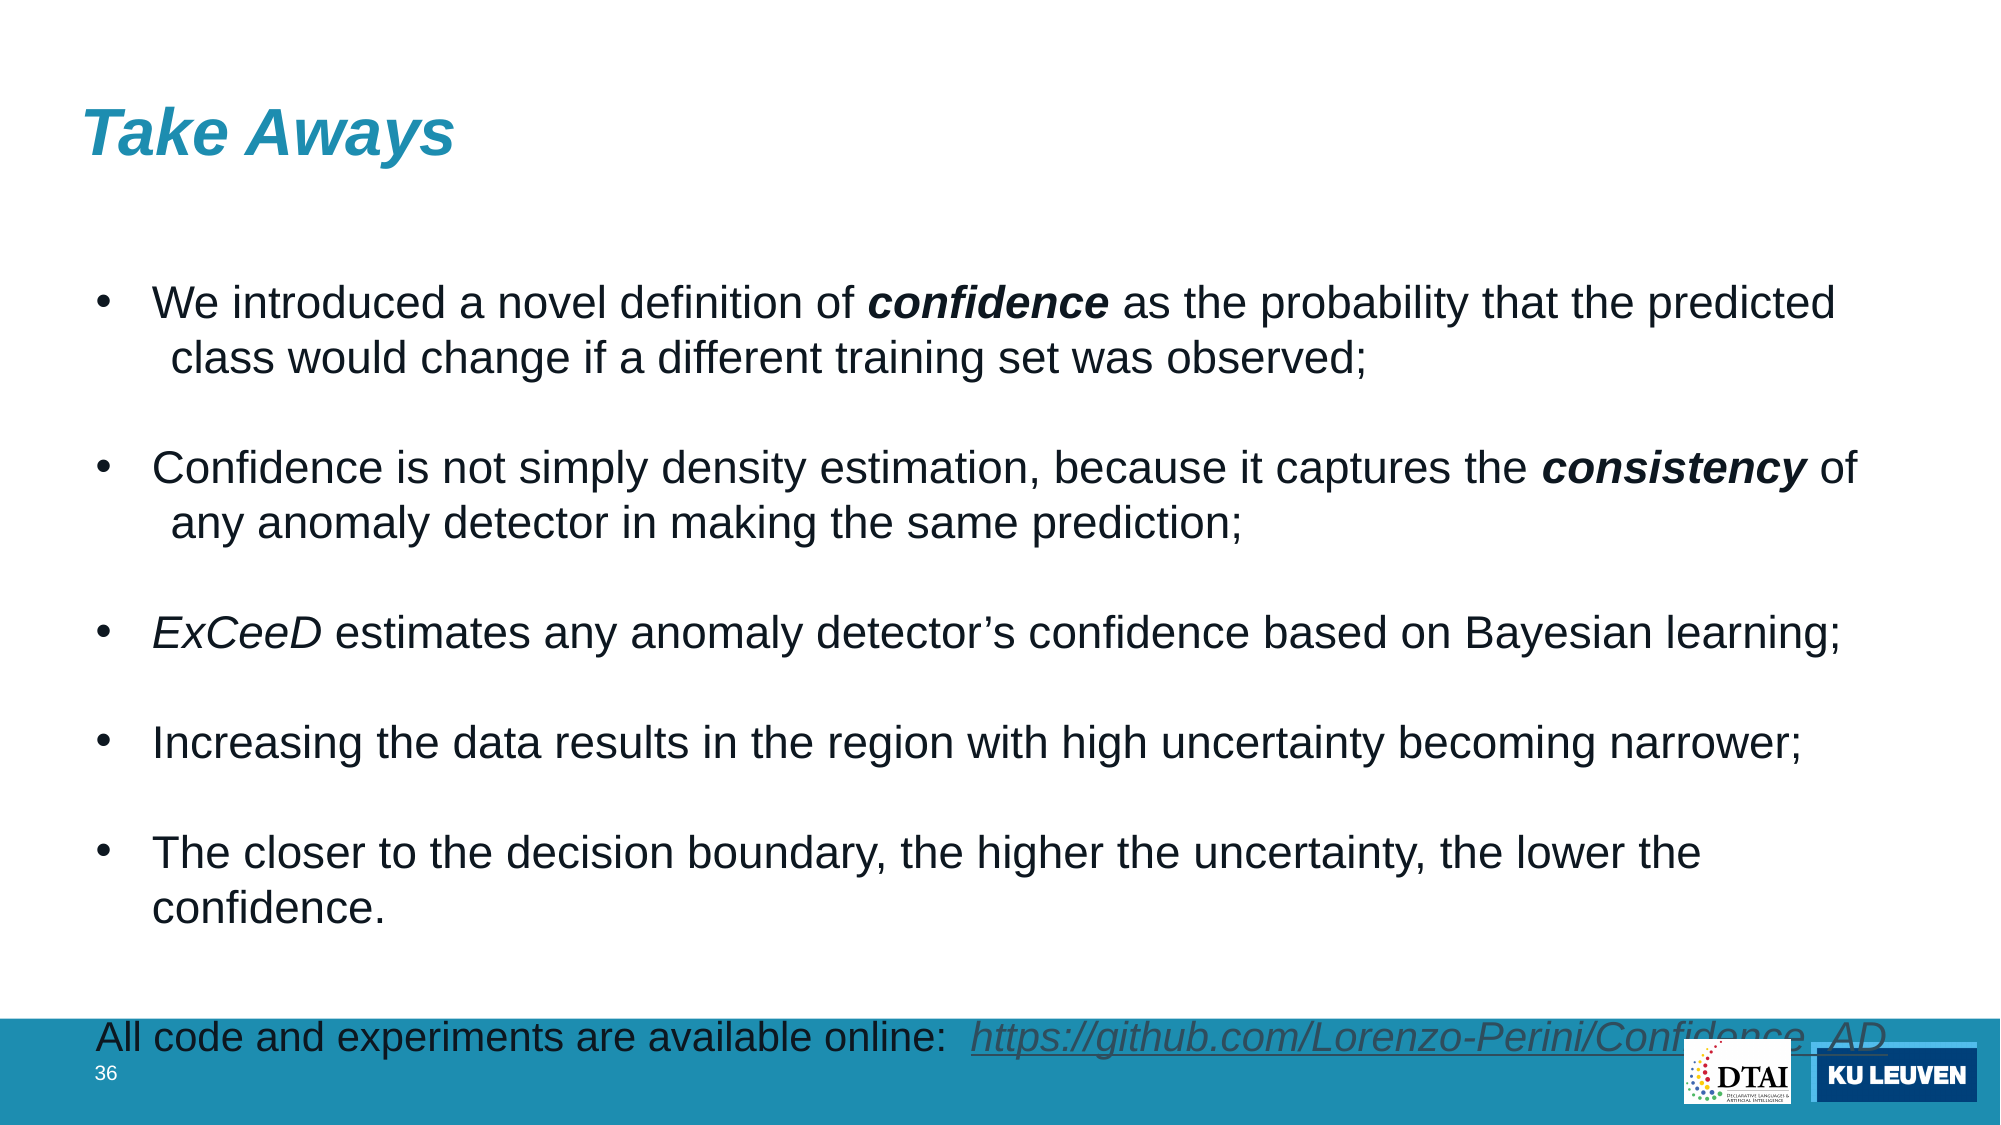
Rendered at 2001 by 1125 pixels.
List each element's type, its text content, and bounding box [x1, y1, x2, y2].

text_box We introduced a novel definition of confidence as the probability that the predicted class would change if a different training set was observed; Confidence is not simply density estimation, because it captures the consistency of any anomaly detector in making the same prediction; ExCeeD estimates any anomaly detector’s confidence based on Bayesian learning; Increasing the data results in the region with high uncertainty becoming narrower; The closer to the decision boundary, the higher the uncertainty, the lower the confidence. All code and experiments are available online: https://github.com/Lorenzo-Perini/Confidence_AD [80, 265, 1965, 1068]
title Take Aways [80, 33, 1976, 223]
picture [1683, 1039, 1791, 1104]
slide_number ‹#› [94, 1068, 201, 1125]
picture [1811, 1042, 1977, 1102]
